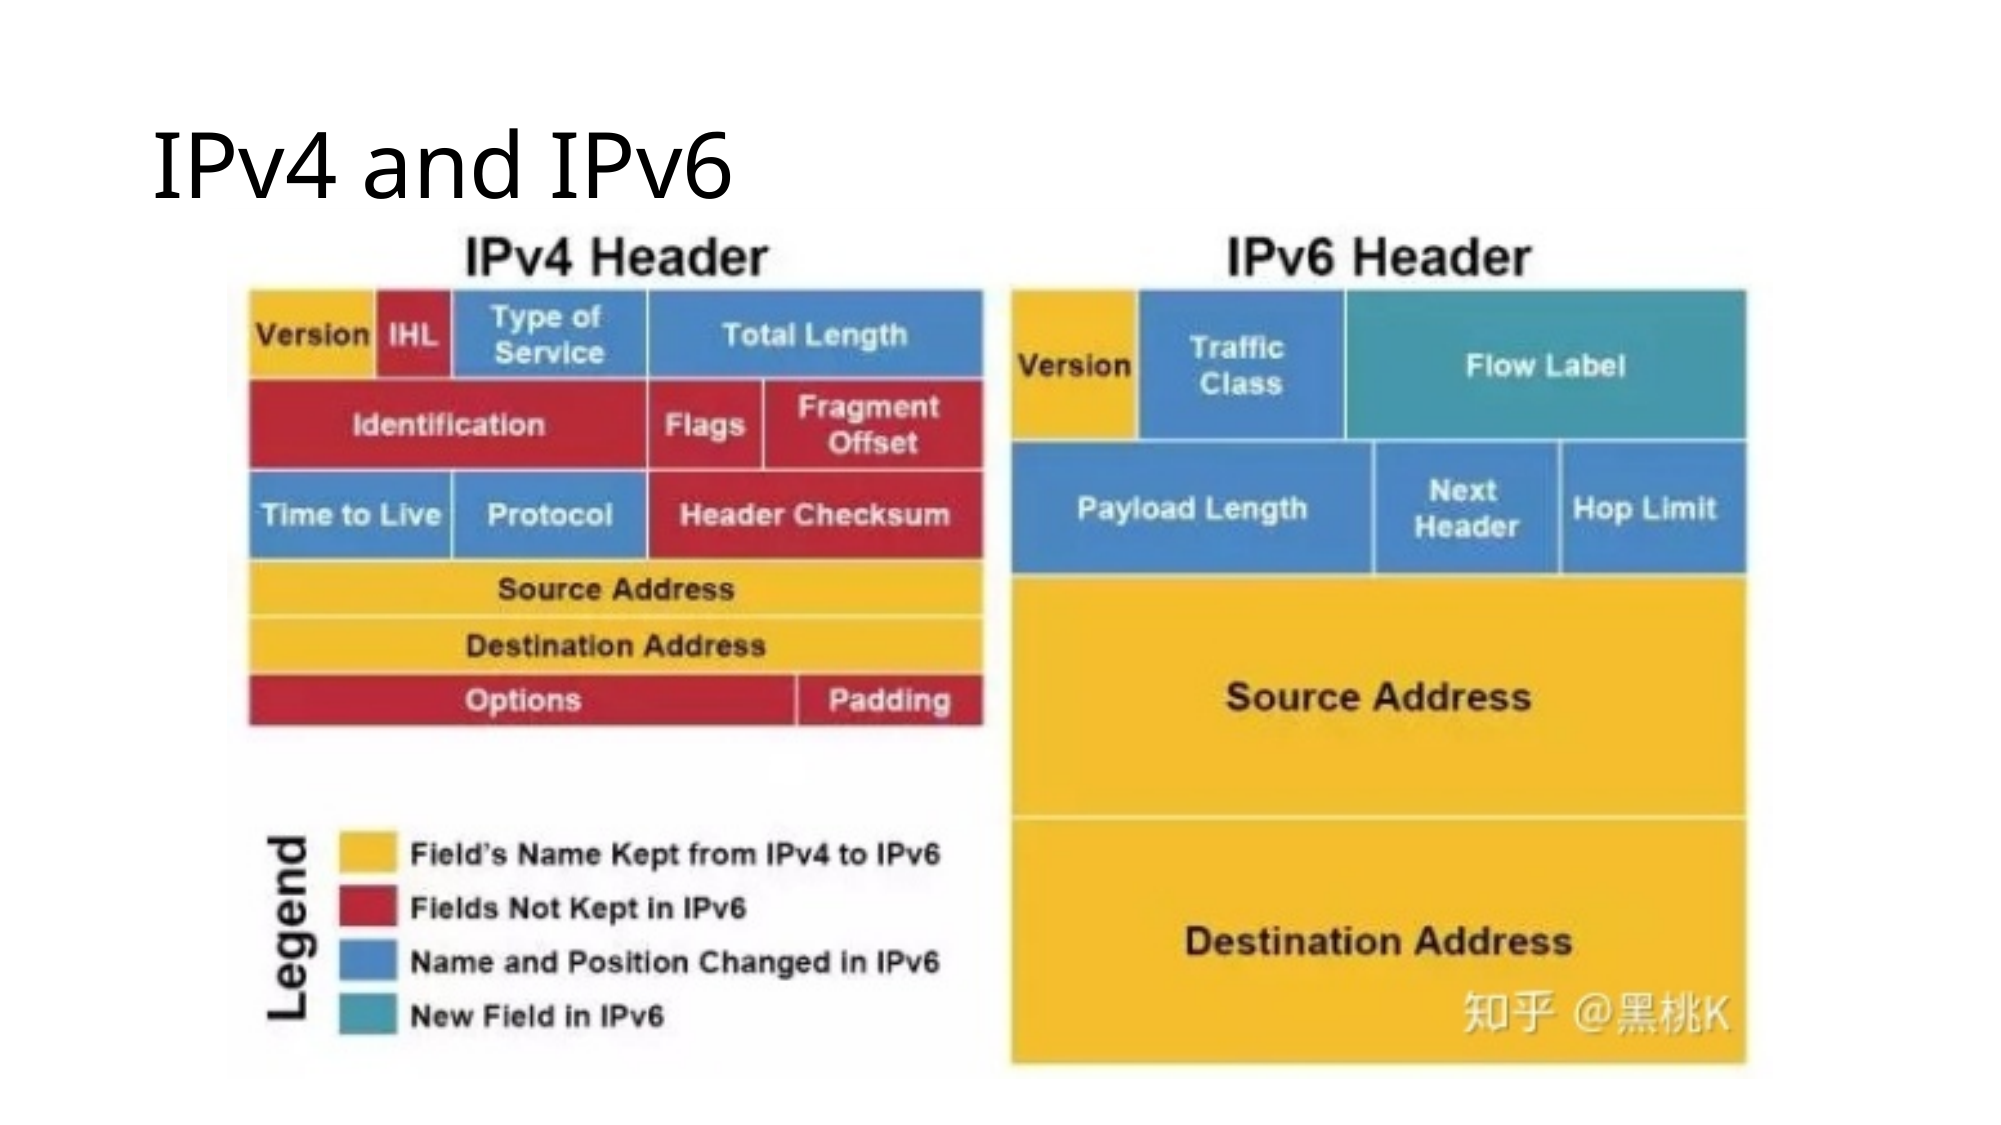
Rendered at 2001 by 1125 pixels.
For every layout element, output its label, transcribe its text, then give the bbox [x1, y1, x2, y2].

title IPv4 and IPv6 [137, 59, 1863, 278]
picture [227, 207, 1773, 1079]
